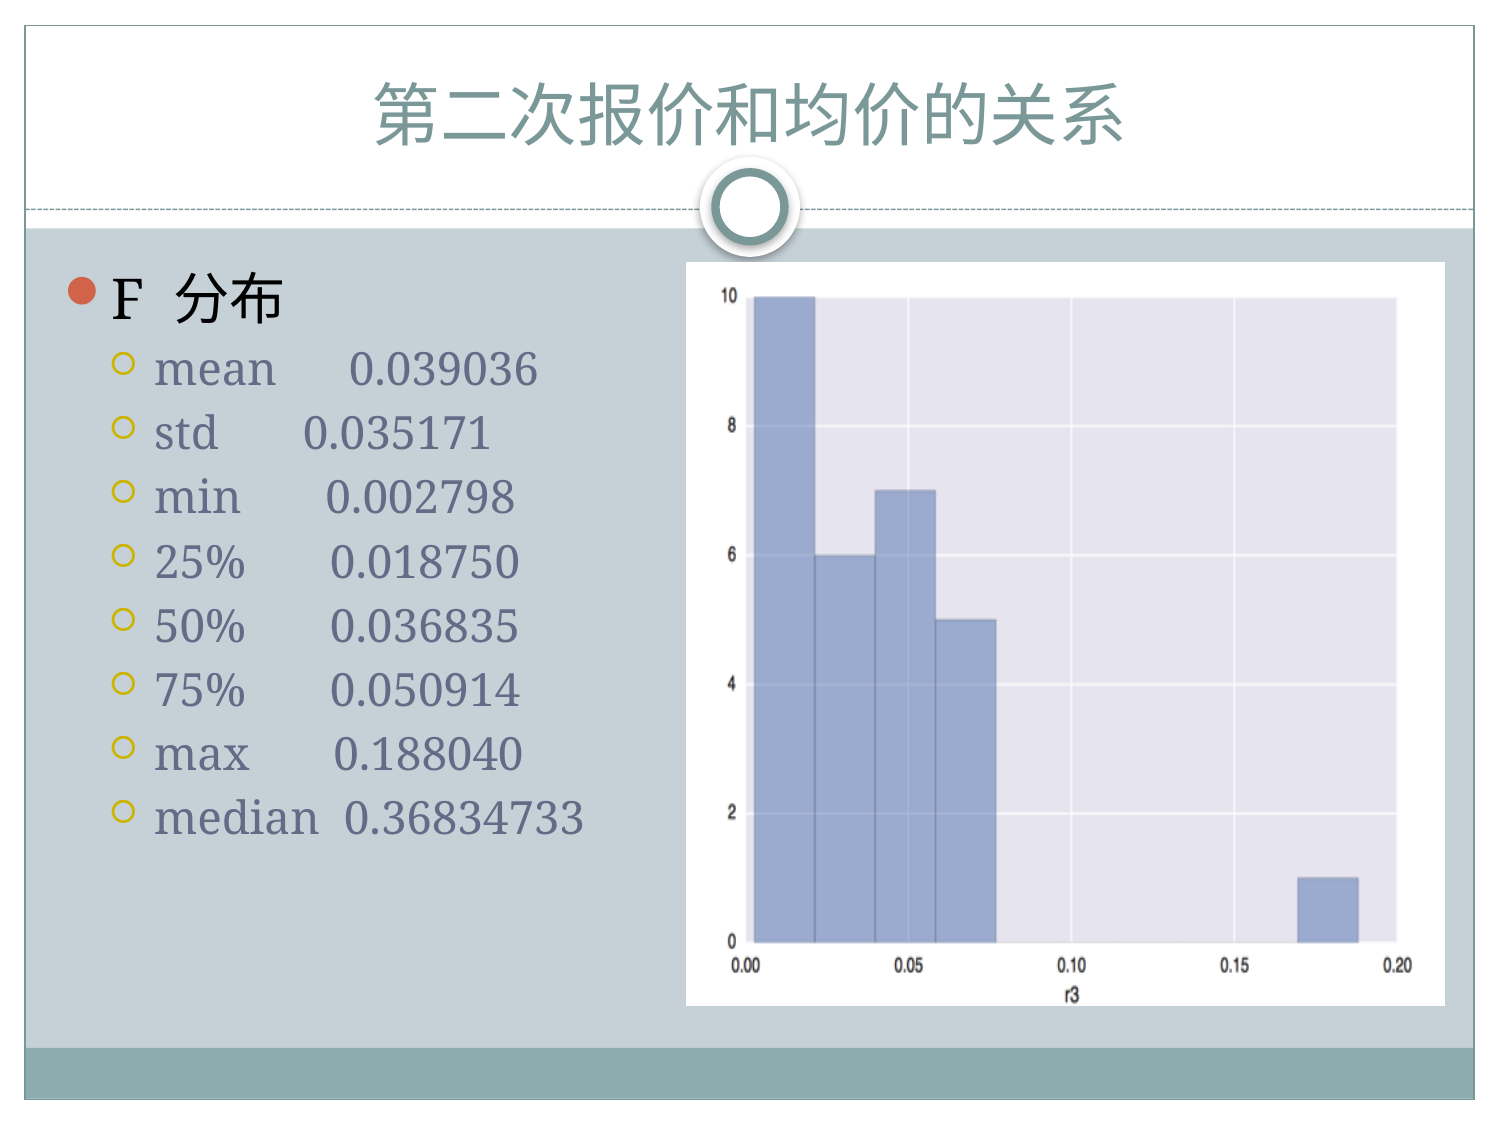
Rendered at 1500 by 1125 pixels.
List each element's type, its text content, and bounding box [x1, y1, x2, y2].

picture [686, 262, 1445, 1007]
title 第二次报价和均价的关系 [49, 37, 1450, 162]
list F 分布 mean 0.039036 std 0.035171 min 0.002798 25% 0.018750 50% 0.036835 75% 0.050914 max 0.188040 median 0.36834733 [49, 255, 1445, 1006]
